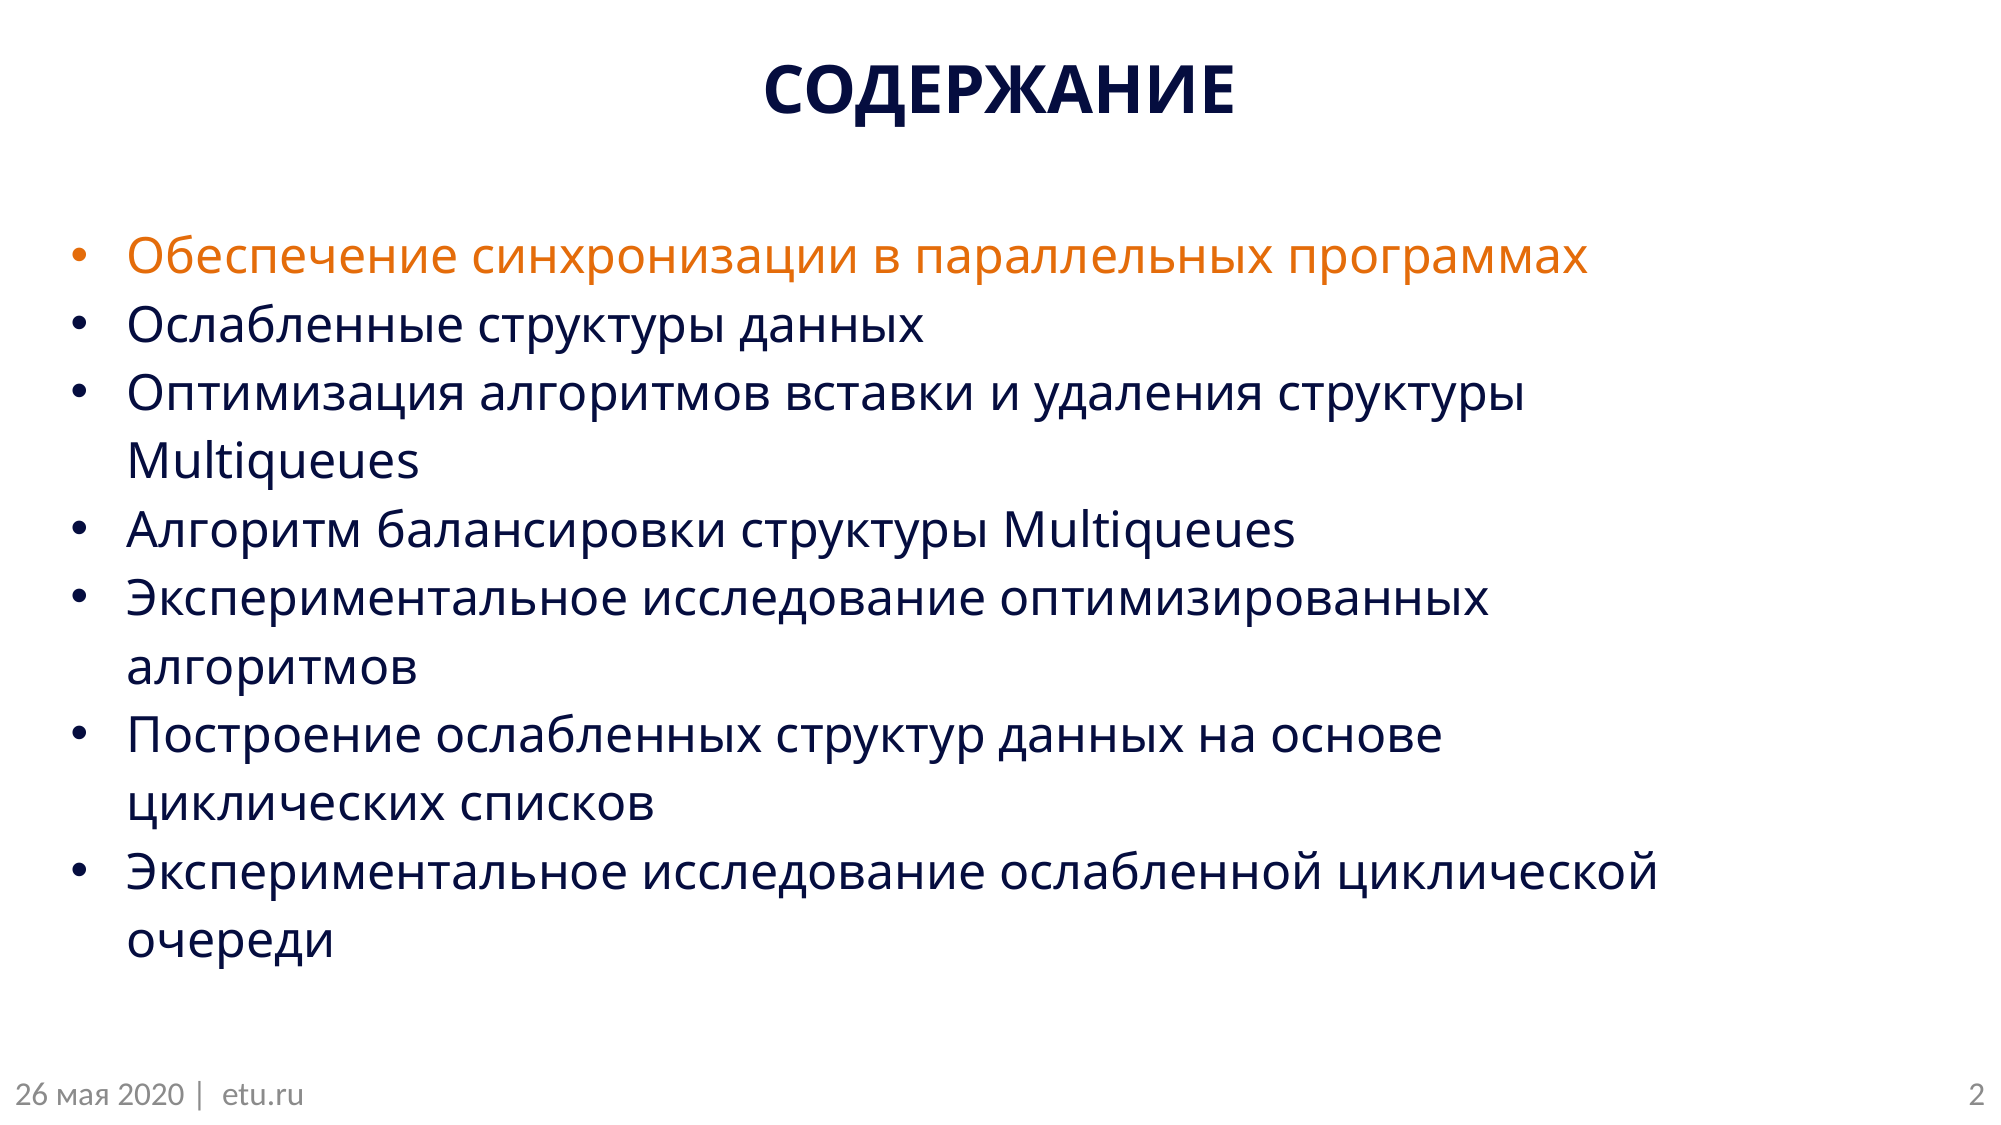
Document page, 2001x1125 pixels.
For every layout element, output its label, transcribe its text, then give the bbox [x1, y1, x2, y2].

text_box Обеспечение синхронизации в параллельных программах Ослабленные структуры данных Оптимизация алгоритмов вставки и удаления структуры Multiqueues Алгоритм балансировки структуры Multiqueues Экспериментальное исследование оптимизированных алгоритмов Построение ослабленных структур данных на основе циклических списков Экспериментальное исследование ослабленной циклической очереди [55, 208, 1781, 976]
list СОДЕРЖАНИЕ [55, 27, 1944, 147]
slide_number 2 [1533, 1065, 2000, 1125]
